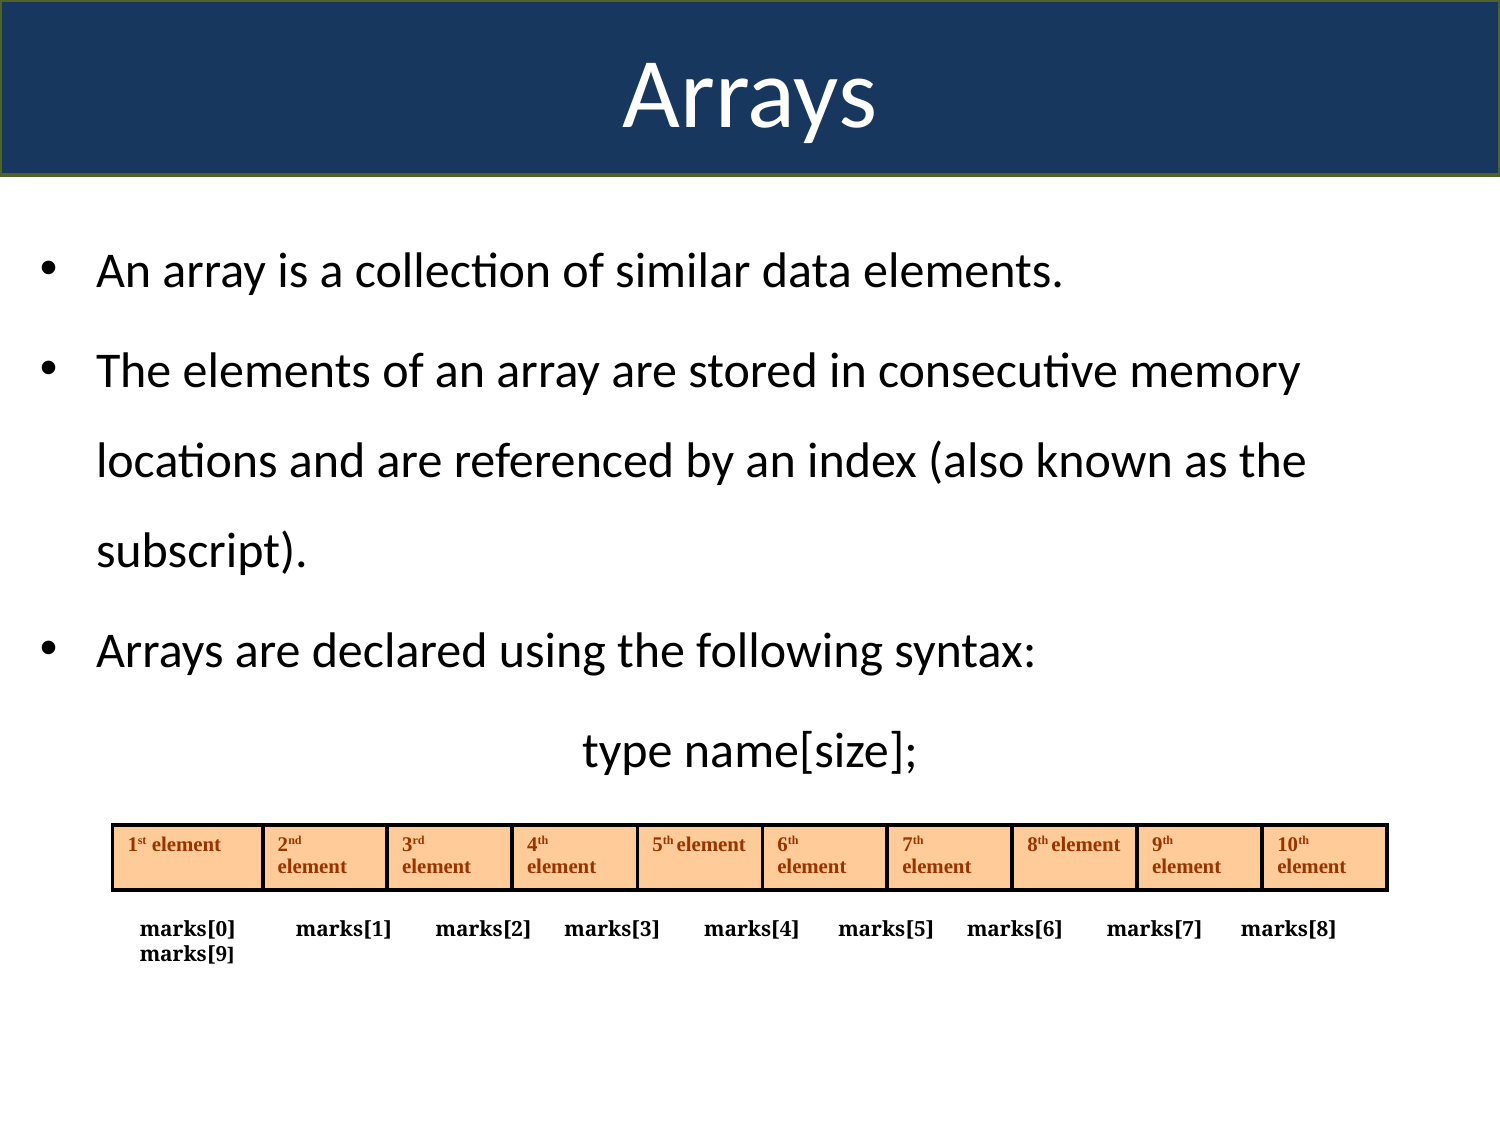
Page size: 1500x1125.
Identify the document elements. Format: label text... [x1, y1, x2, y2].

text_box An array is a collection of similar data elements. The elements of an array are stored in consecutive memory locations and are referenced by an index (also known as the subscript). Arrays are declared using the following syntax: type name[size]; [24, 199, 1475, 725]
table_header 5th element [639, 827, 761, 888]
table_header 10th element [1264, 827, 1385, 888]
table_header 8th element [1014, 827, 1135, 888]
table_header 7th element [889, 827, 1010, 888]
text_box Arrays [0, 0, 1500, 177]
table_header 2nd element [265, 827, 385, 888]
table_header 6th element [764, 827, 885, 888]
table_header 9th element [1139, 827, 1260, 888]
text_box marks[0] marks[1] marks[2] marks[3] marks[4] marks[5] marks[6] marks[7] marks[8] marks[9] [124, 907, 1440, 973]
table_header 4th element [514, 827, 636, 888]
table_header 3rd element [389, 827, 510, 888]
table_header 1st element [114, 827, 261, 888]
